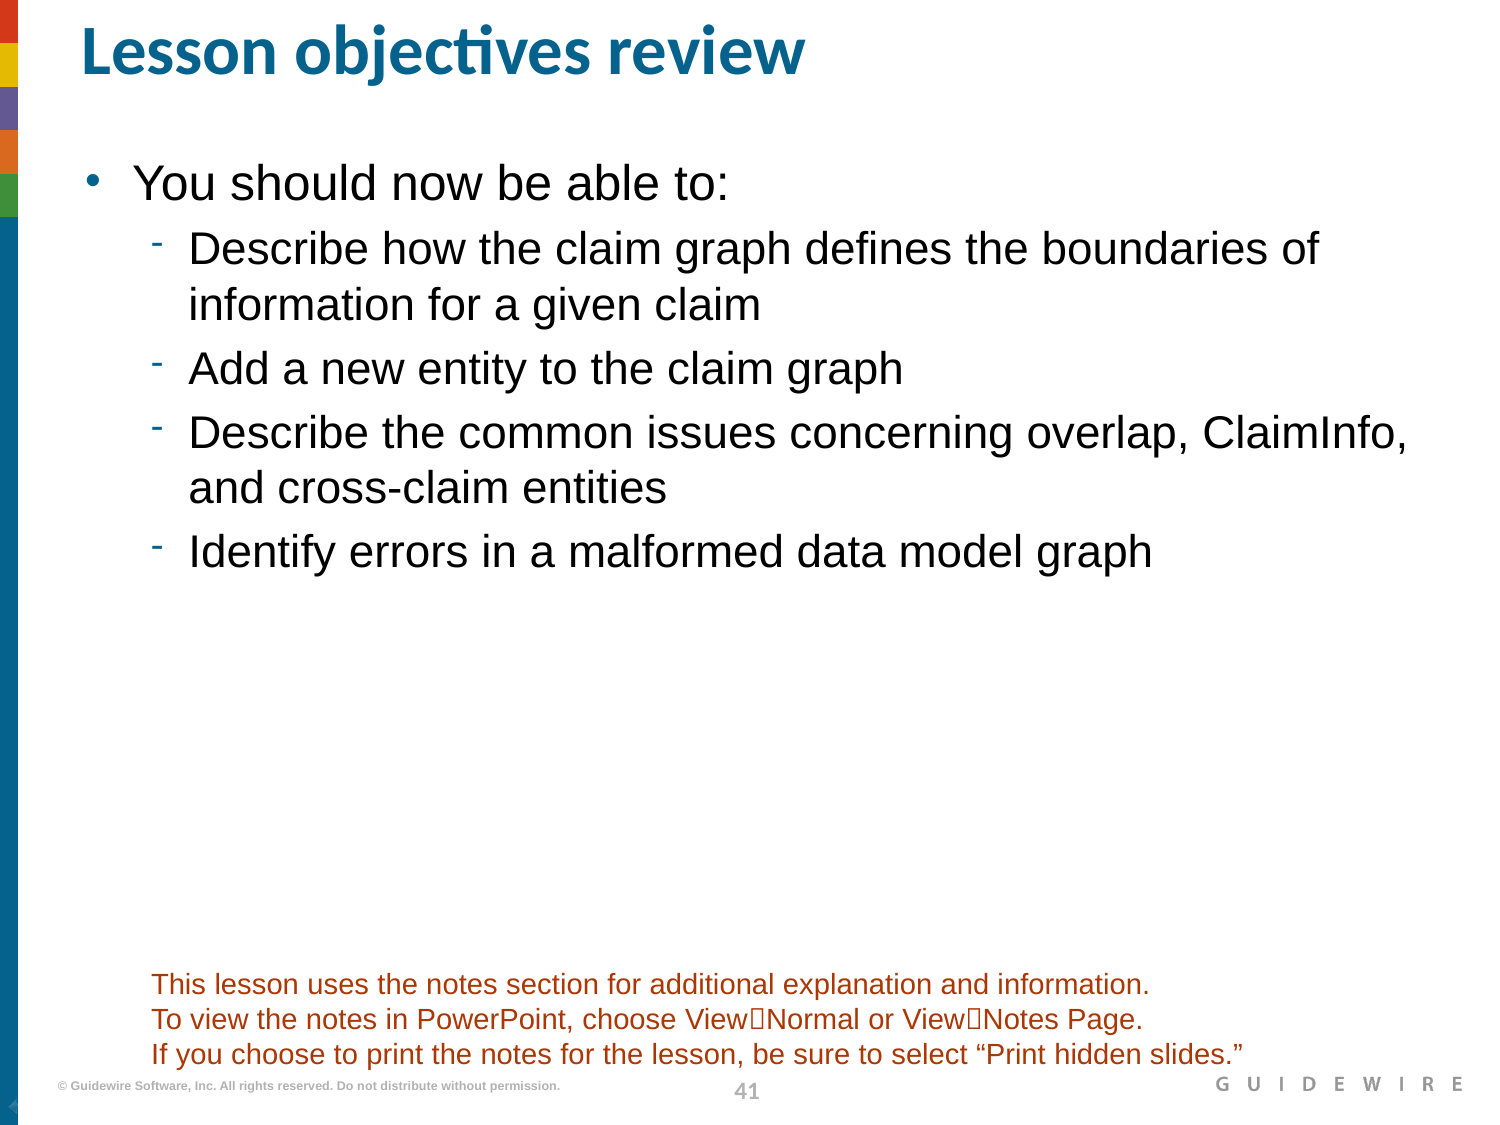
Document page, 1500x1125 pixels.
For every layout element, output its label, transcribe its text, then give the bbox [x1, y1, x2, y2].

text_box This lesson uses the notes section for additional explanation and information. To view the notes in PowerPoint, choose ViewNormal or ViewNotes Page. If you choose to print the notes for the lesson, be sure to select “Print hidden slides.” [76, 965, 1379, 1111]
title Lesson objectives review [81, 19, 1446, 142]
picture [0, 0, 18, 216]
picture [10, 1101, 18, 1111]
picture [1379, 1073, 1480, 1096]
list You should now be able to: Describe how the claim graph defines the boundaries of information for a given claim Add a new entity to the claim graph Describe the common issues concerning overlap, ClaimInfo, and cross-claim entities Identify errors in a malformed data model graph [85, 149, 1450, 1050]
